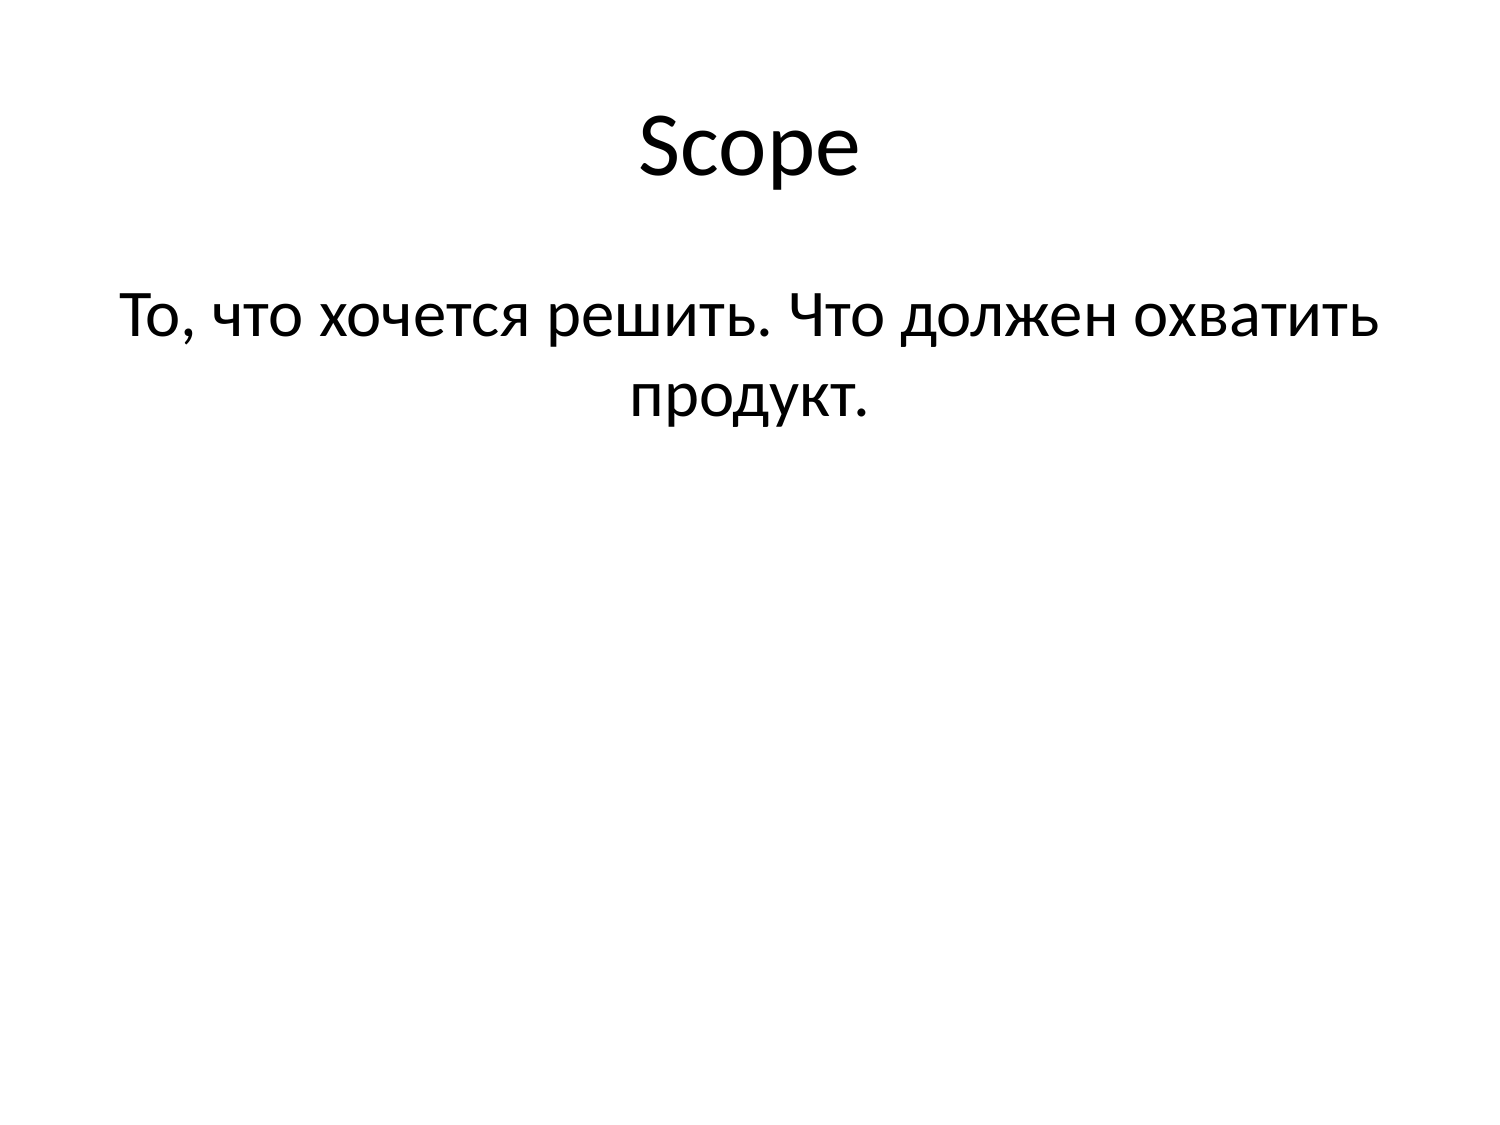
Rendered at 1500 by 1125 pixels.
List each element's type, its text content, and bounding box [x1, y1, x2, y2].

list То, что хочется решить. Что должен охватить продукт. [75, 262, 1425, 1005]
title Scope [75, 45, 1425, 233]
